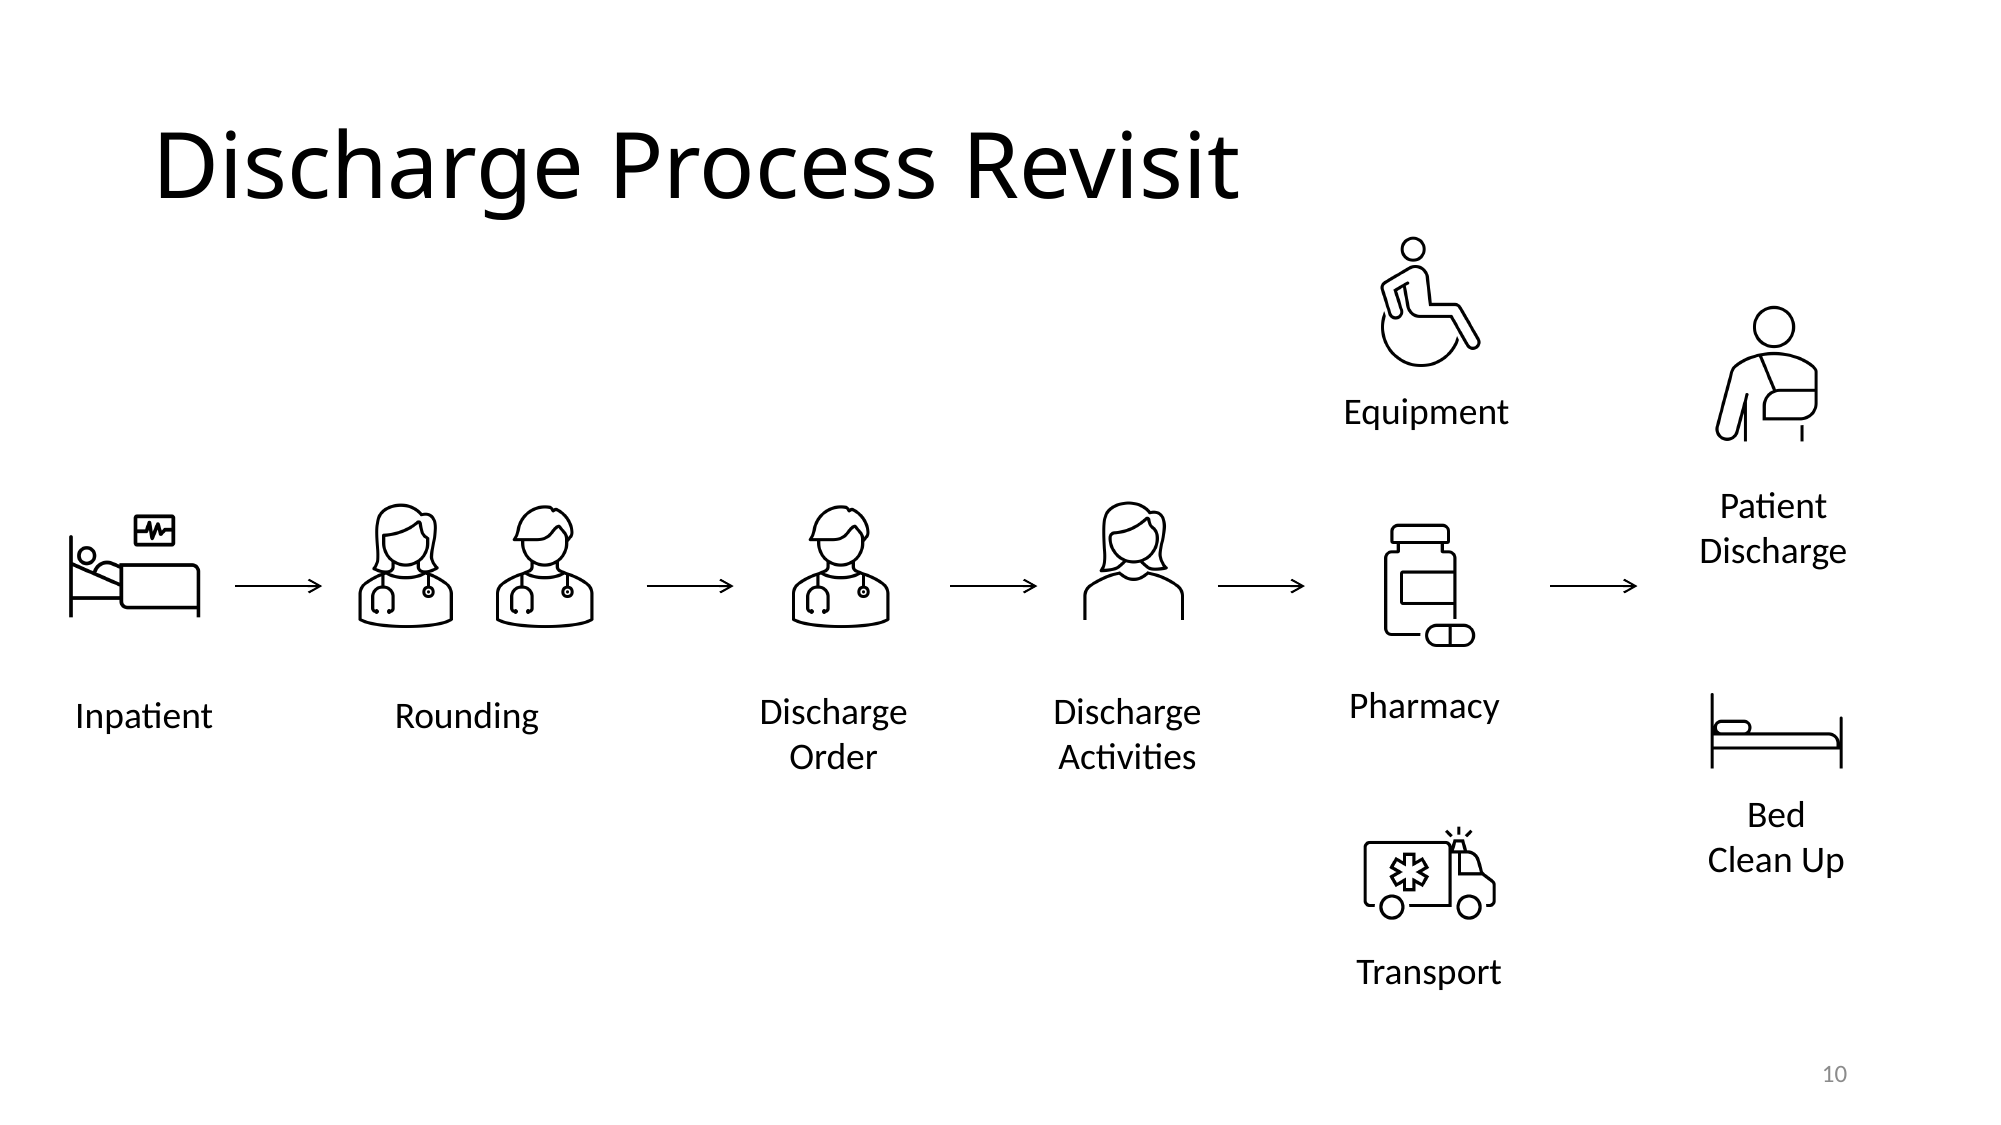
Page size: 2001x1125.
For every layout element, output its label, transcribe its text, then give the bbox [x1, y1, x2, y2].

picture [1354, 803, 1505, 954]
text_box Patient Discharge [1684, 473, 1863, 579]
title Discharge Process Revisit [137, 59, 1863, 278]
picture [1354, 227, 1505, 378]
picture [1354, 510, 1505, 661]
picture [1058, 491, 1209, 642]
text_box Equipment [1328, 379, 1525, 440]
text_box Inpatient [60, 683, 229, 744]
text_box Discharge Activities [1038, 679, 1217, 784]
picture [330, 491, 620, 642]
text_box Bed Clean Up [1692, 782, 1860, 888]
text_box Pharmacy [1334, 673, 1515, 734]
picture [765, 491, 916, 642]
text_box Discharge Order [744, 679, 923, 784]
picture [1701, 655, 1852, 806]
slide_number 9 [1412, 1042, 1863, 1103]
picture [59, 491, 210, 642]
picture [1698, 298, 1849, 449]
text_box Transport [1341, 940, 1517, 1000]
text_box Rounding [380, 683, 555, 744]
